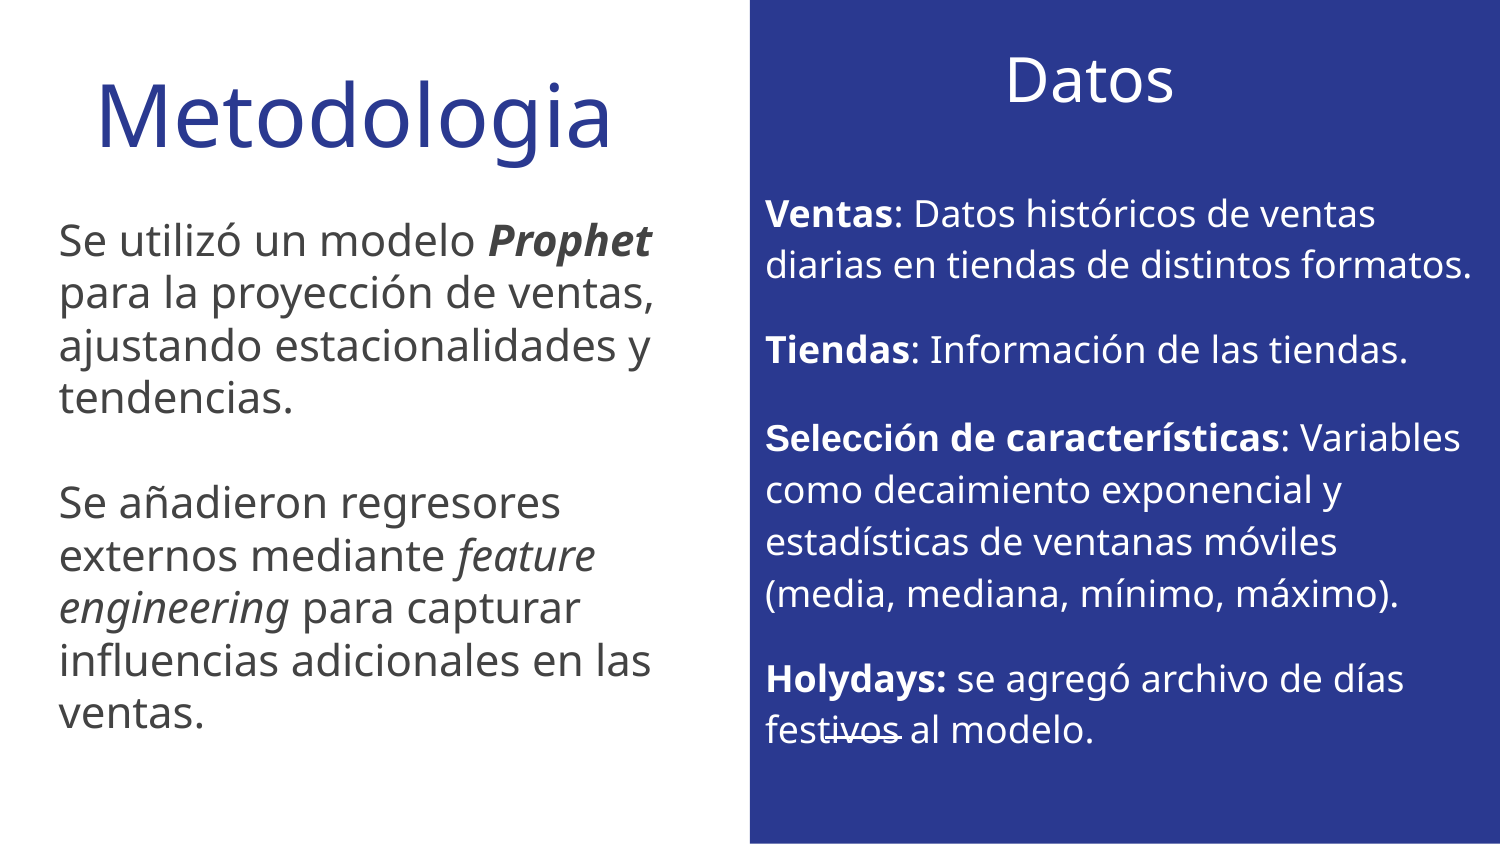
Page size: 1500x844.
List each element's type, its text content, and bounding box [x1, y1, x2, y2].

title Datos [839, 12, 1342, 131]
subtitle Se utilizó un modelo Prophet para la proyección de ventas, ajustando estacionalidades y tendencias. Se añadieron regresores externos mediante feature engineering para capturar influencias adicionales en las ventas. [43, 197, 708, 804]
list Ventas: Datos históricos de ventas diarias en tiendas de distintos formatos. Tiendas: Información de las tiendas. Selección de características: Variables como decaimiento exponencial y estadísticas de ventanas móviles (media, mediana, mínimo, máximo). Holydays: se agregó archivo de días festivos al modelo. [750, 216, 1493, 804]
title Metodologia [62, 40, 647, 180]
